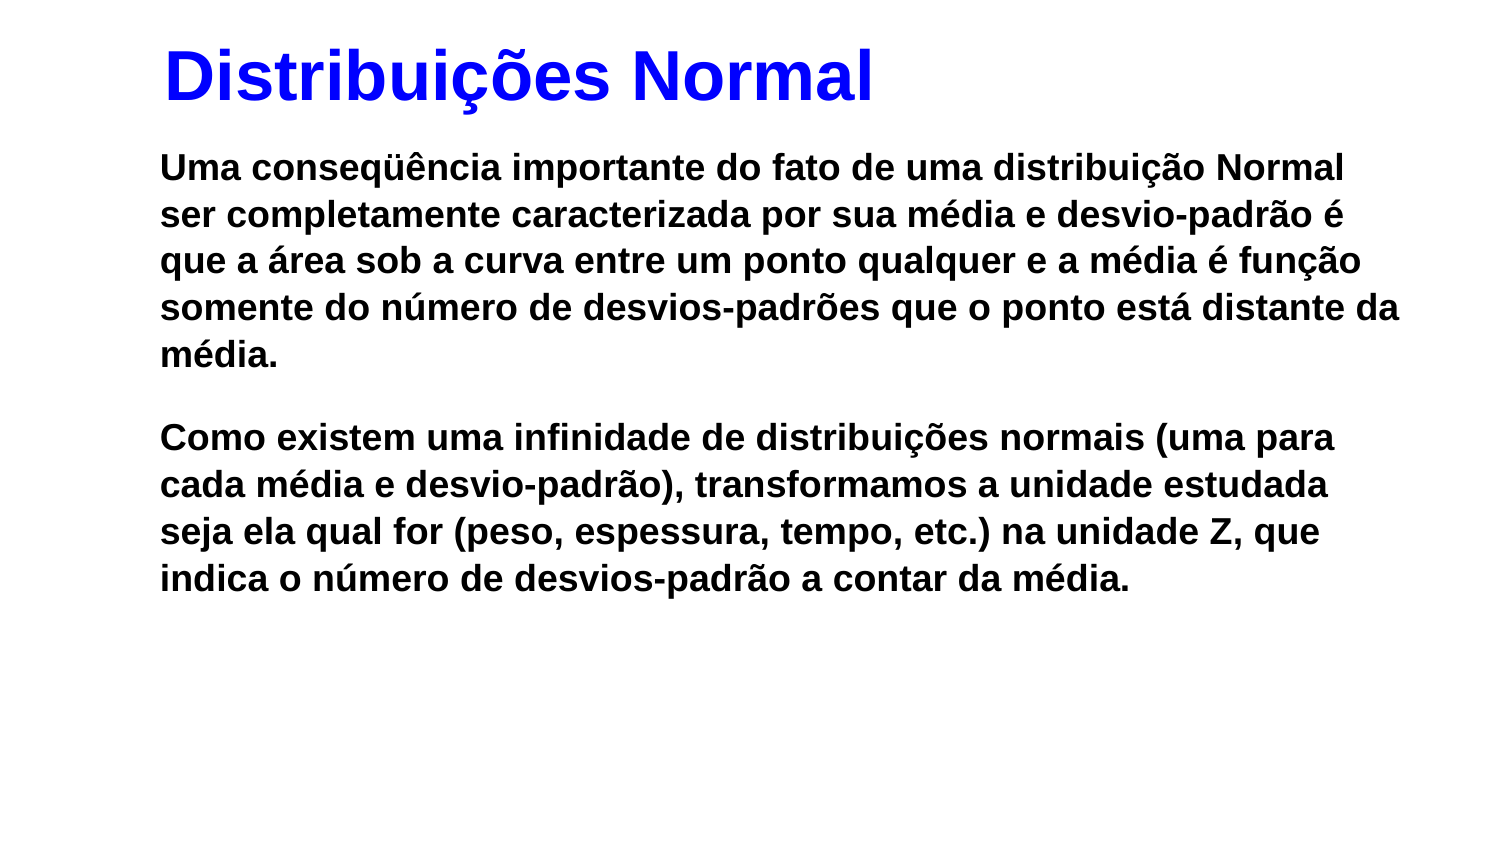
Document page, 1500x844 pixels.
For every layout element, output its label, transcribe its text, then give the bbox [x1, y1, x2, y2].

list Uma conseqüência importante do fato de uma distribuição Normal ser completamente caracterizada por sua média e desvio-padrão é que a área sob a curva entre um ponto qualquer e a média é função somente do número de desvios-padrões que o ponto está distante da média. Como existem uma infinidade de distribuições normais (uma para cada média e desvio-padrão), transformamos a unidade estudada seja ela qual for (peso, espessura, tempo, etc.) na unidade Z, que indica o número de desvios-padrão a contar da média. [147, 134, 1418, 726]
title Distribuições Normal [151, 18, 1420, 140]
